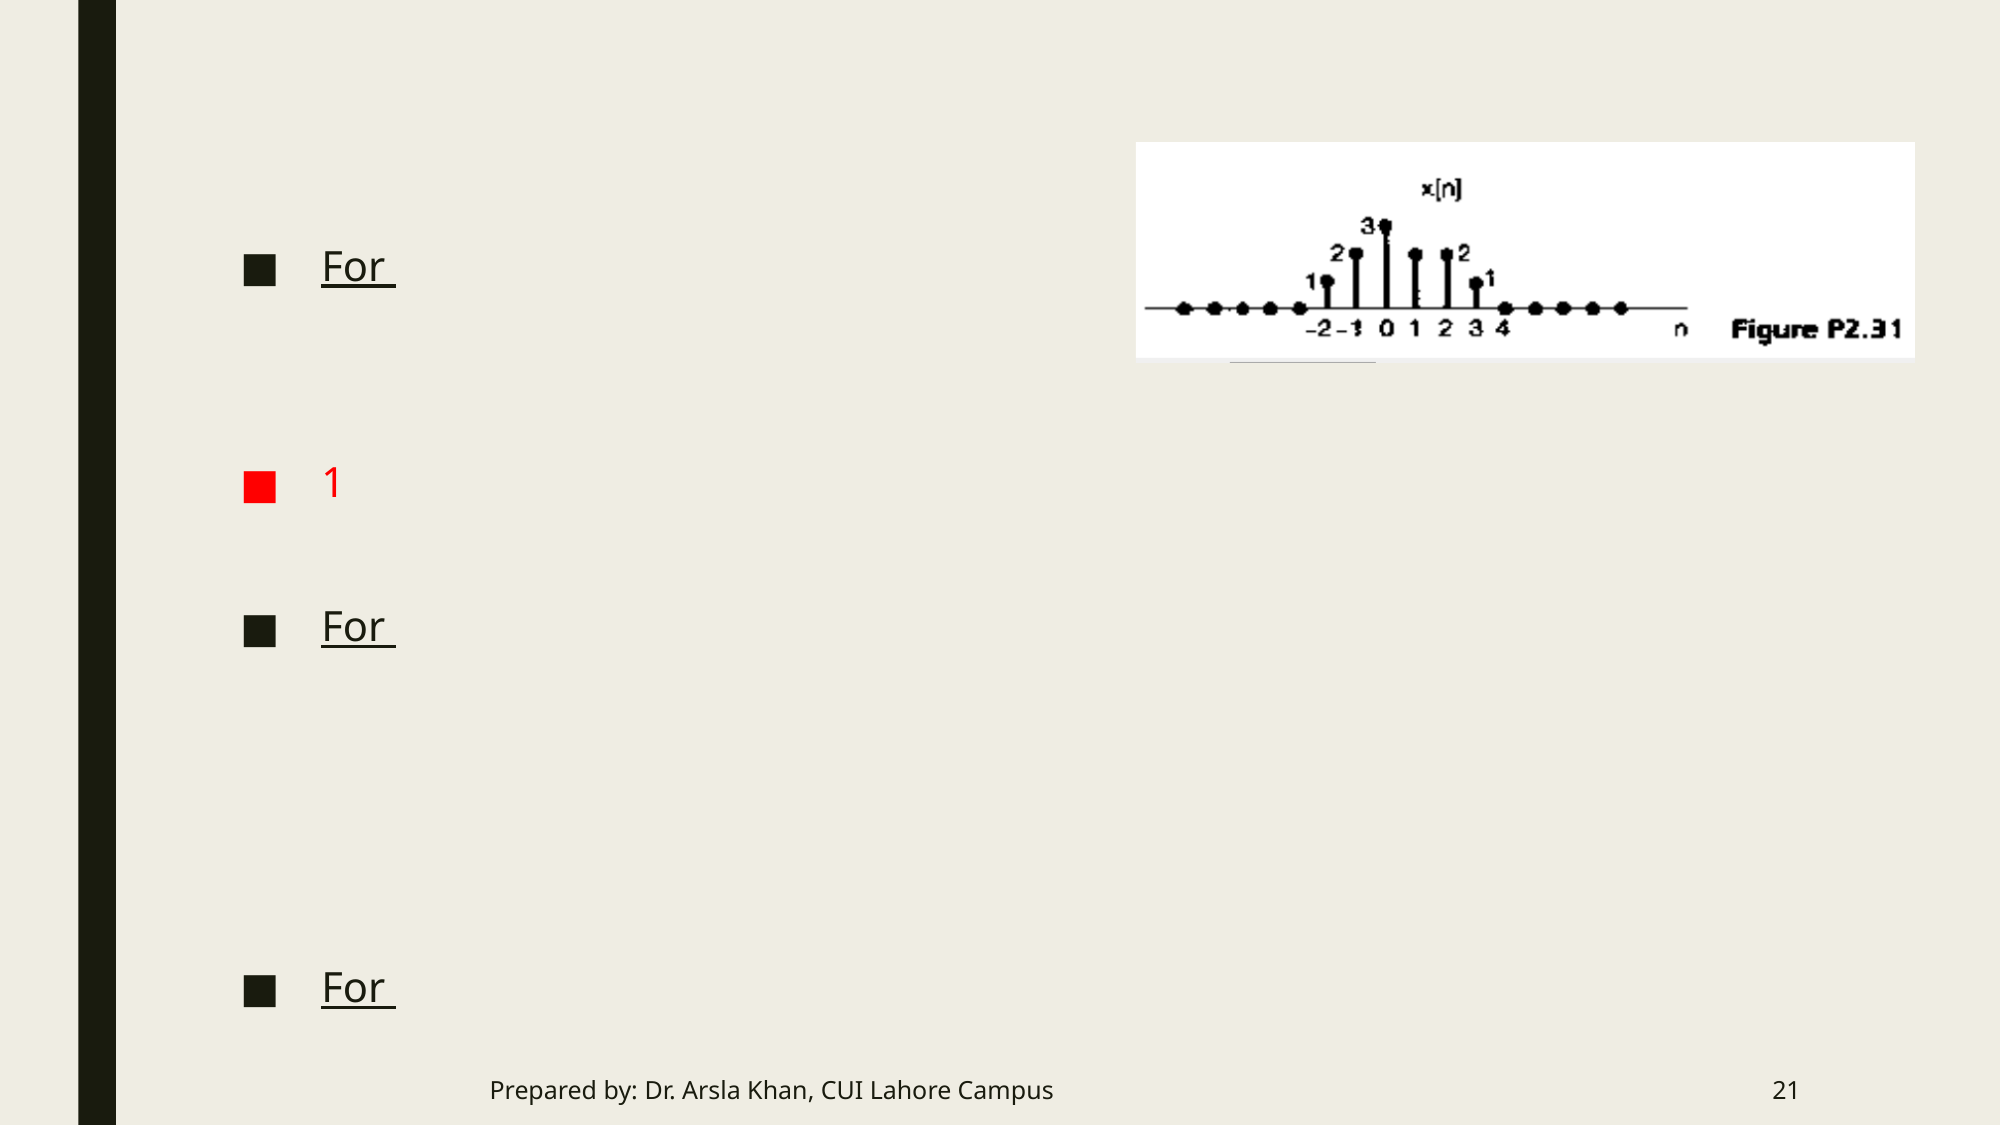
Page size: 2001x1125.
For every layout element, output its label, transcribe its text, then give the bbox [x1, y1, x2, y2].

slide_number 21 [1553, 1058, 1816, 1125]
picture [1135, 142, 1916, 363]
footer Prepared by: Dr. Arsla Khan, CUI Lahore Campus [474, 1058, 1505, 1125]
